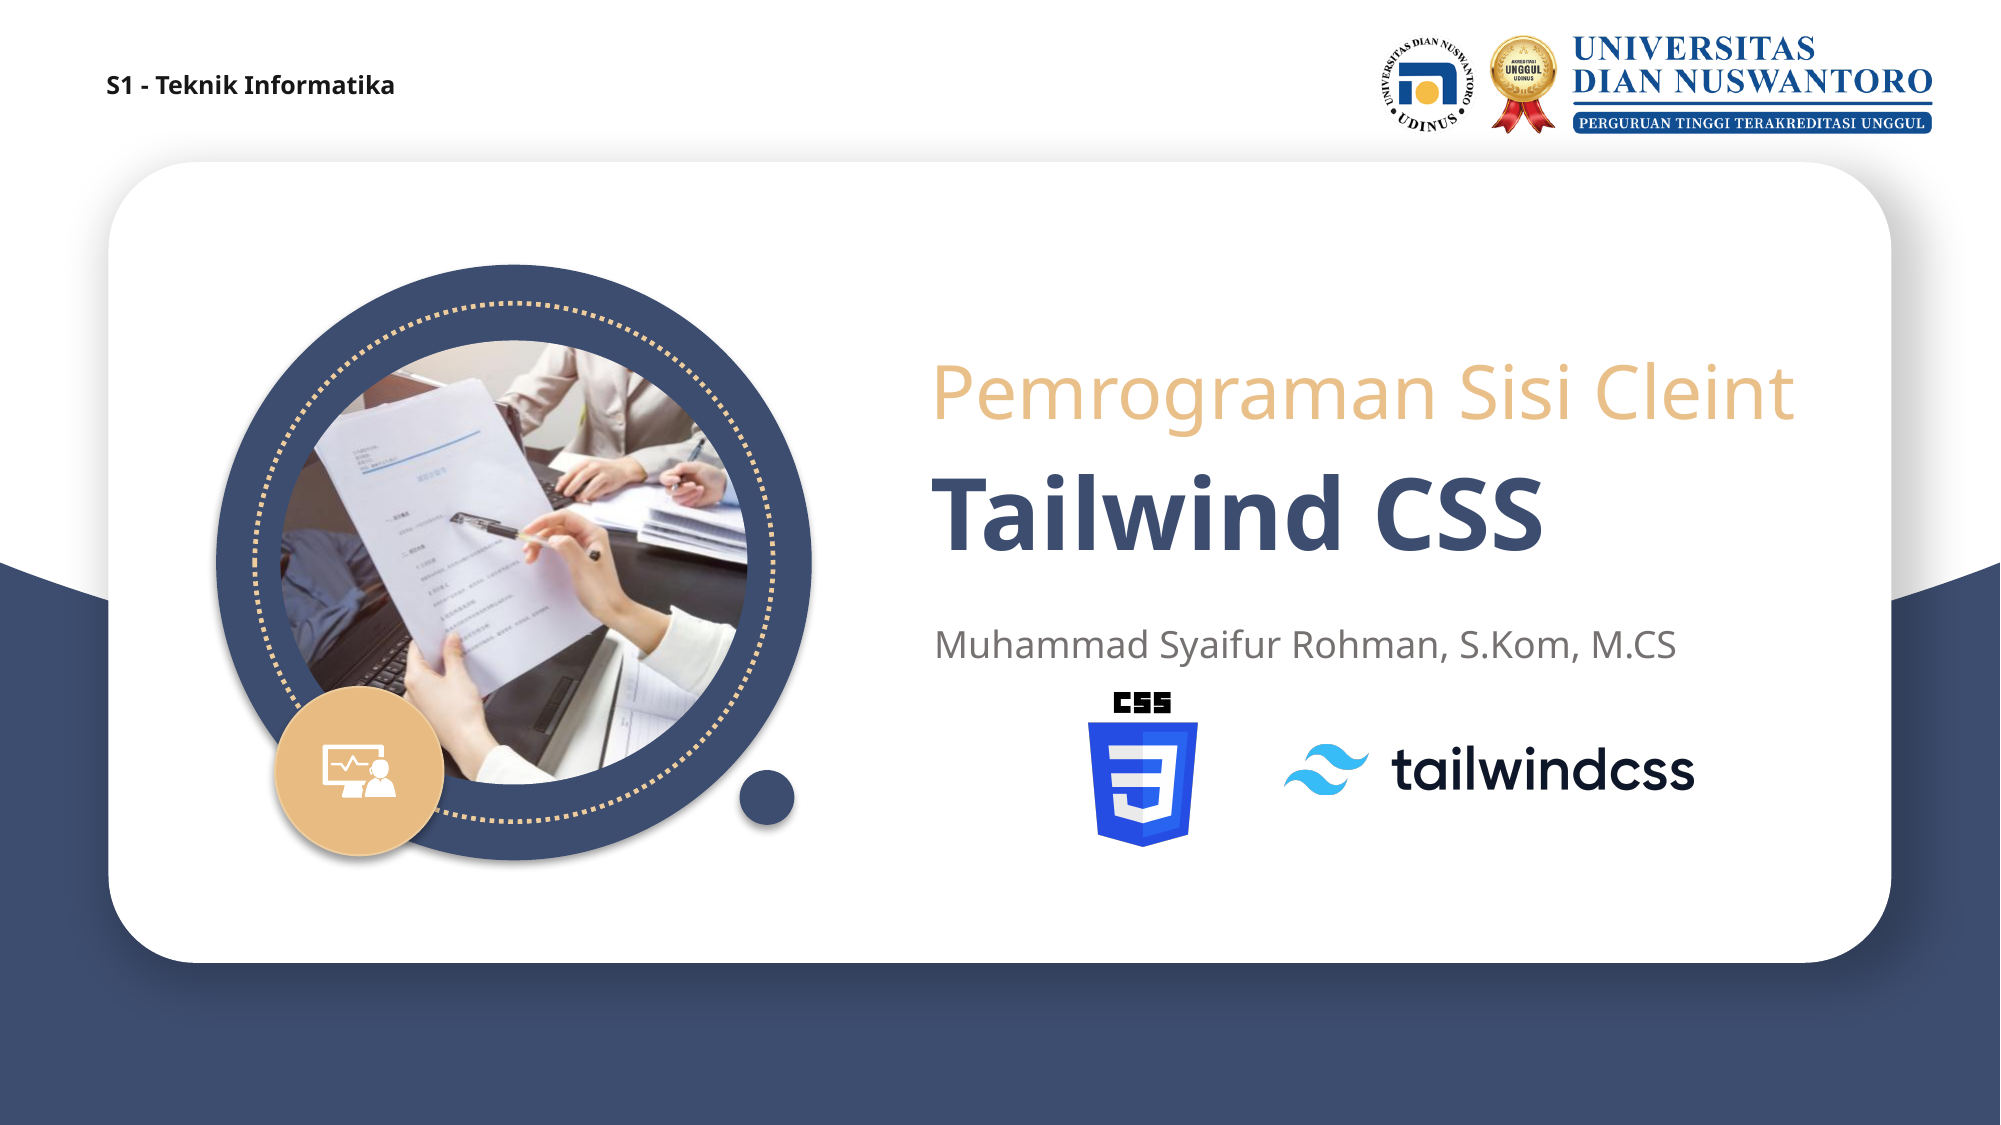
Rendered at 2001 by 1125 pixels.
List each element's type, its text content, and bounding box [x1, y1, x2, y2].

picture [1366, 25, 1945, 144]
picture [1284, 744, 1694, 795]
text_box Pemrograman Sisi Cleint [915, 336, 1830, 442]
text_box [216, 264, 812, 861]
picture [1088, 692, 1198, 847]
text_box [107, 161, 1893, 964]
text_box [0, 561, 2000, 1125]
text_box Tailwind CSS [915, 442, 1911, 578]
text_box S1 - Teknik Informatika [91, 56, 539, 108]
text_box Muhammad Syaifur Rohman, S.Kom, M.CS [919, 595, 1814, 674]
